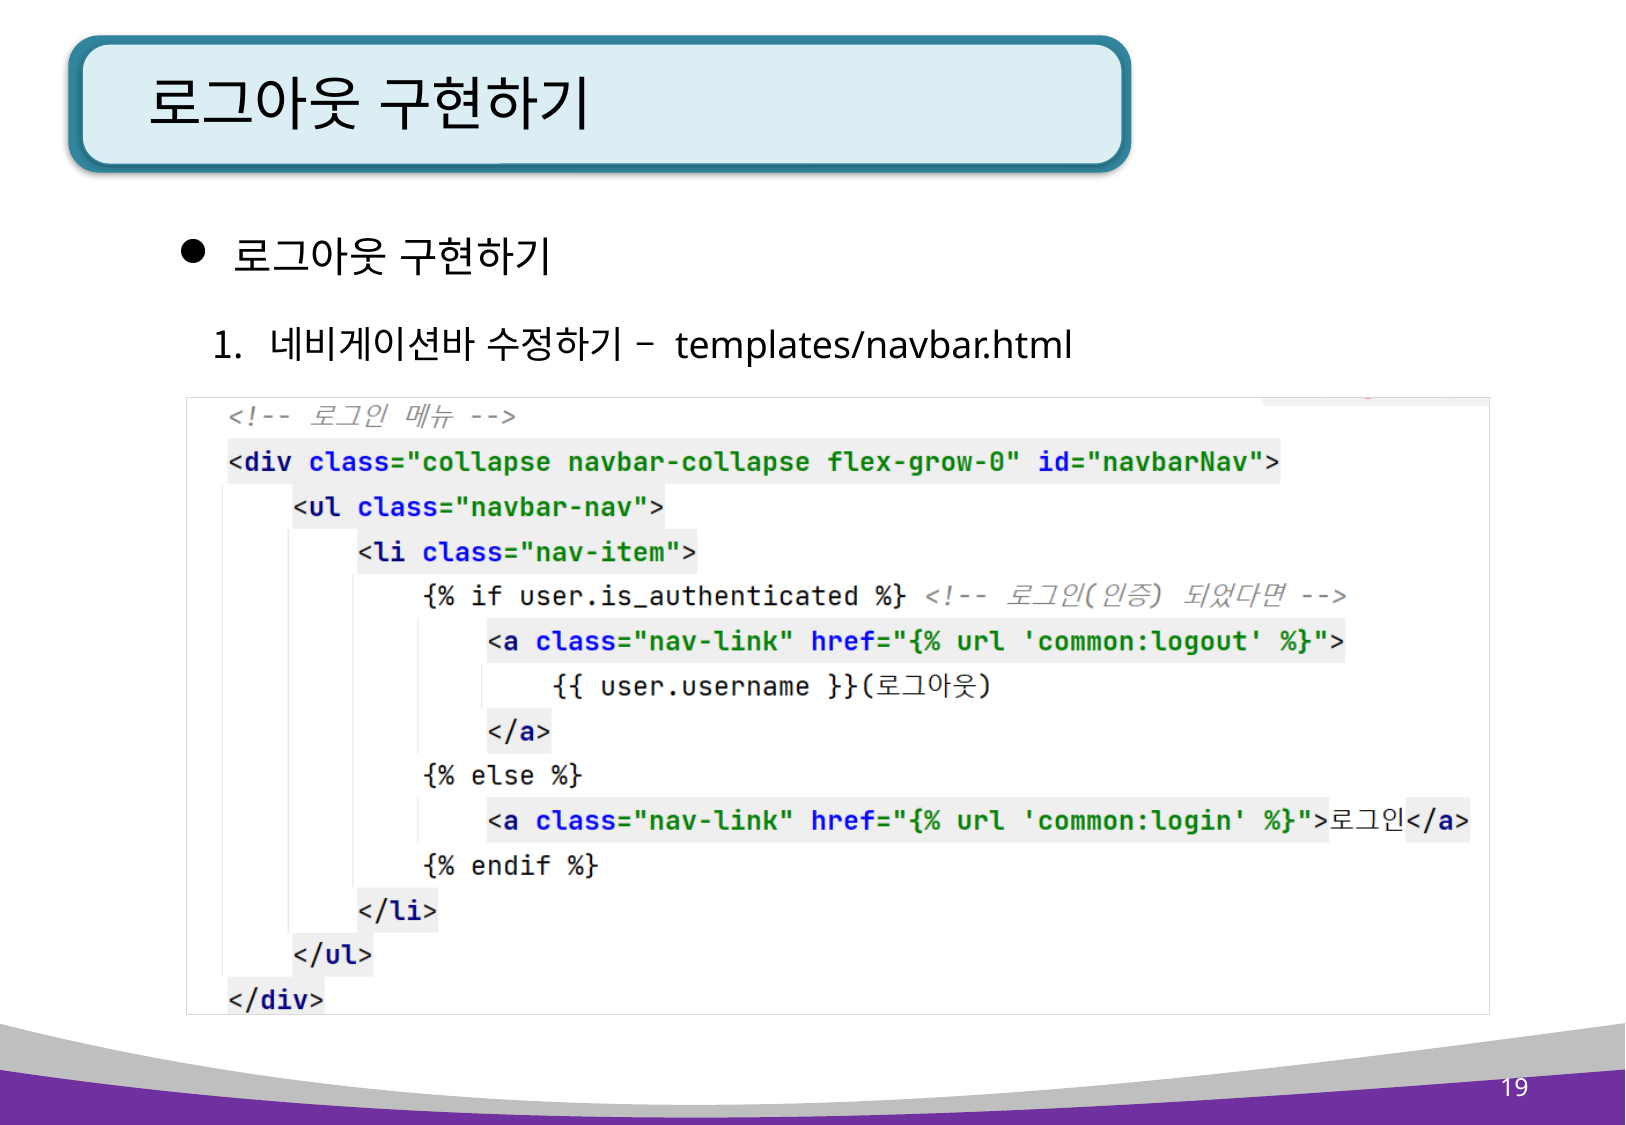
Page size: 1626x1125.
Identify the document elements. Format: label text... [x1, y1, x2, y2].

text_box 로그아웃 구현하기 [161, 197, 968, 290]
text_box 네비게이션바 수정하기 – templates/navbar.html [198, 290, 1309, 373]
picture [186, 396, 1490, 1015]
slide_number 19 [1452, 1058, 1544, 1119]
title 로그아웃 구현하기 [103, 32, 1121, 173]
